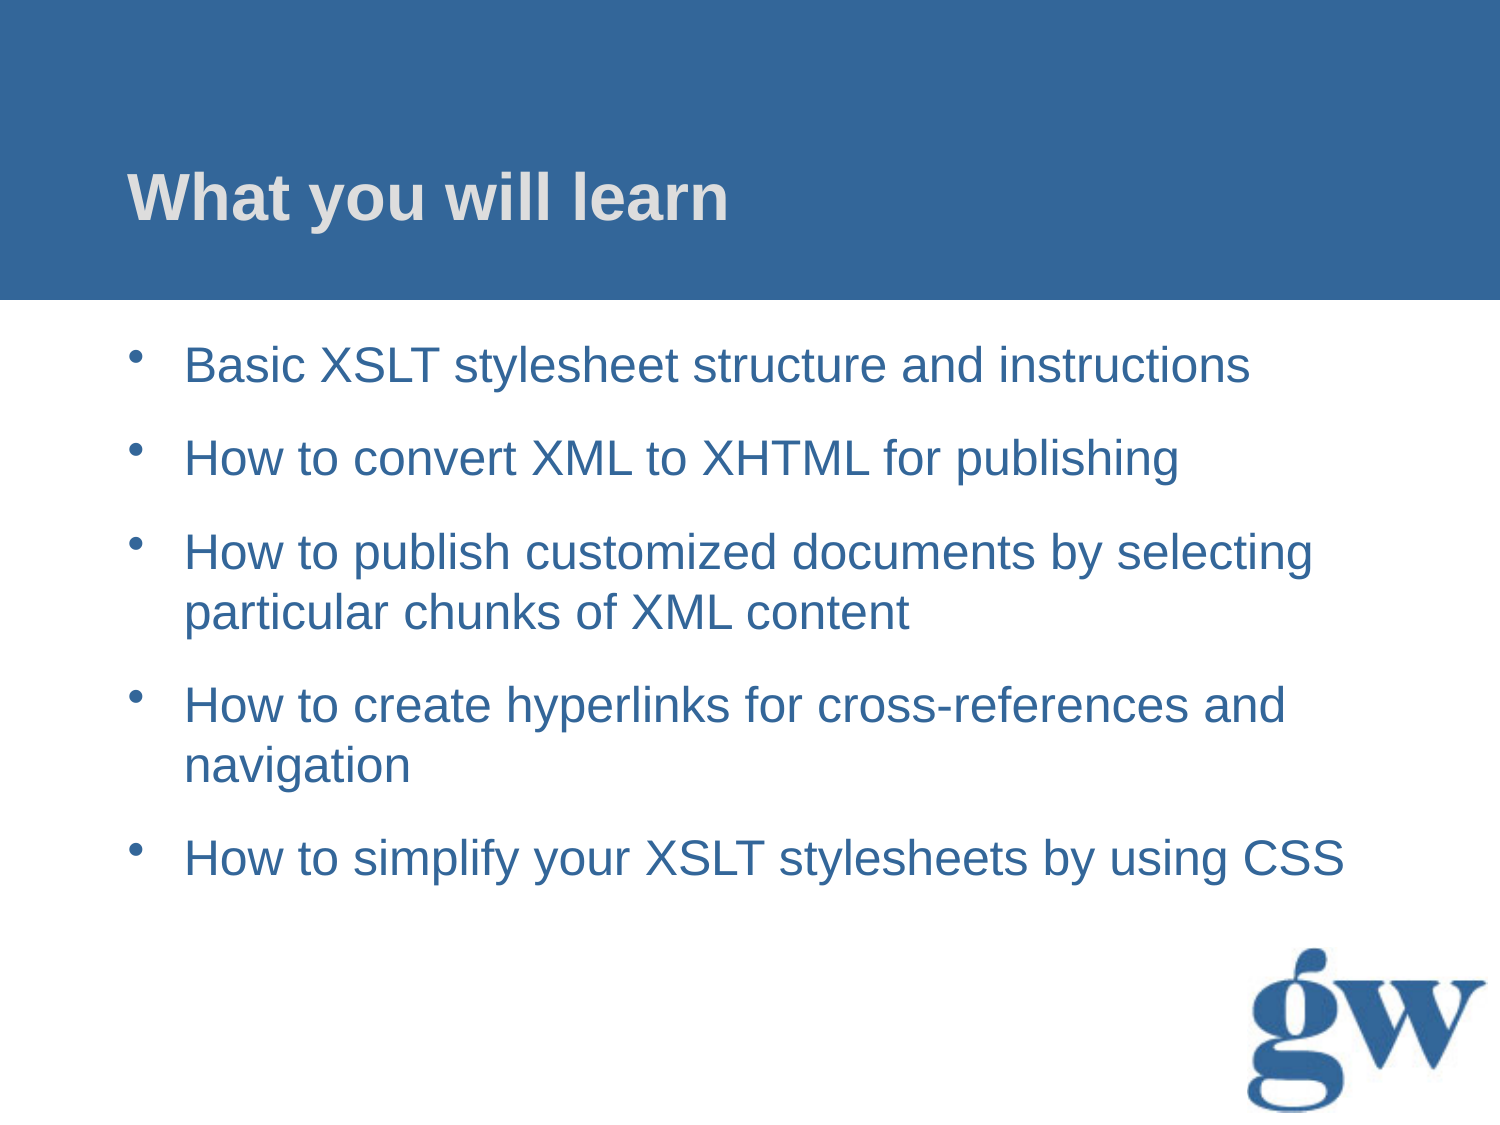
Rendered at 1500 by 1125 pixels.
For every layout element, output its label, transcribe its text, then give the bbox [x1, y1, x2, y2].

list Basic XSLT stylesheet structure and instructions How to convert XML to XHTML for publishing How to publish customized documents by selecting particular chunks of XML content How to create hyperlinks for cross-references and navigation How to simplify your XSLT stylesheets by using CSS [112, 324, 1463, 1063]
title What you will learn [112, 99, 1450, 288]
picture [1247, 947, 1488, 1113]
